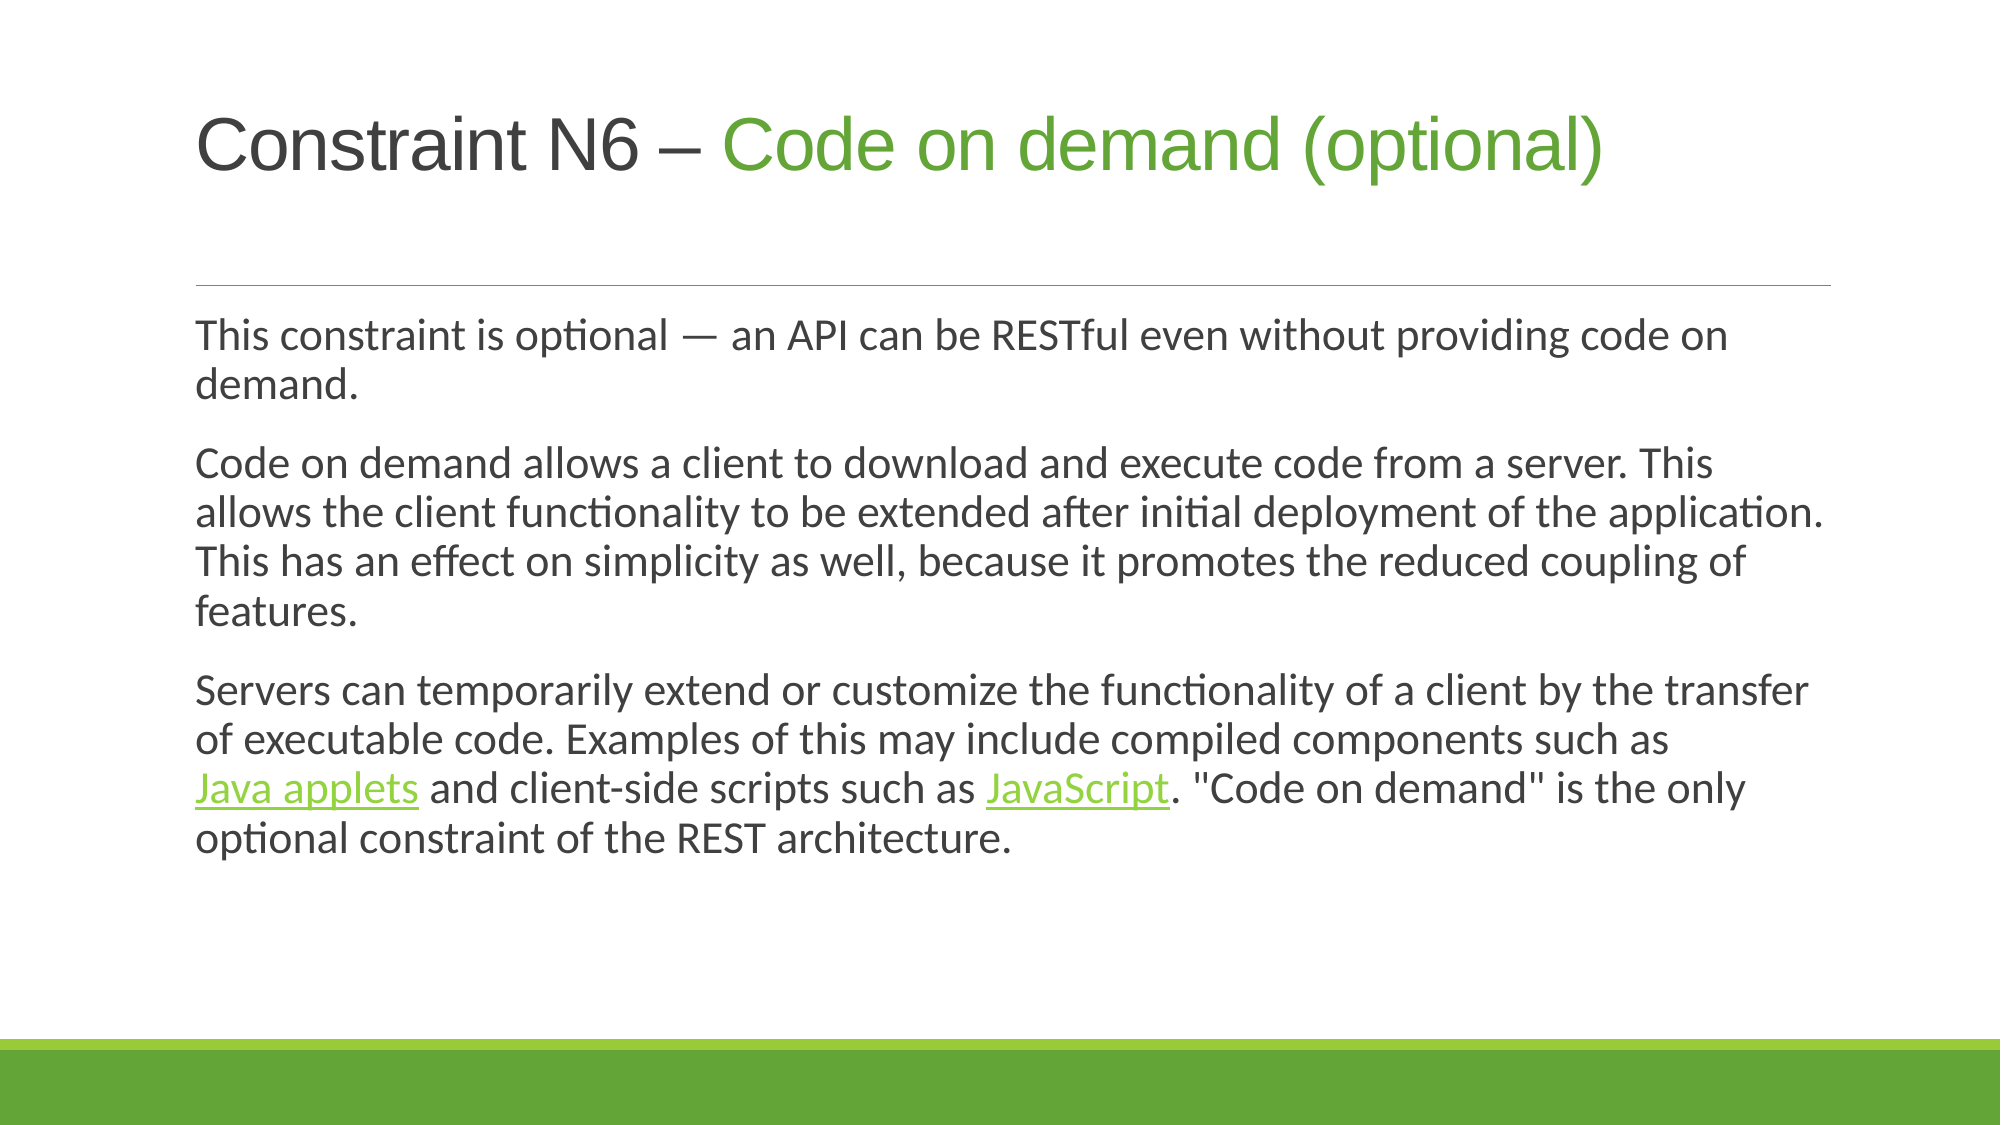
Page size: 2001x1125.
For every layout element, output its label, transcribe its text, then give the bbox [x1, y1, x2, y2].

list This constraint is optional — an API can be RESTful even without providing code on demand. Code on demand allows a client to download and execute code from a server. This allows the client functionality to be extended after initial deployment of the application. This has an effect on simplicity as well, because it promotes the reduced coupling of features. Servers can temporarily extend or customize the functionality of a client by the transfer of executable code. Examples of this may include compiled components such as Java applets and client-side scripts such as JavaScript. "Code on demand" is the only optional constraint of the REST architecture. [180, 303, 1830, 1023]
title Constraint N6 – Code on demand (optional) [180, 47, 1830, 193]
